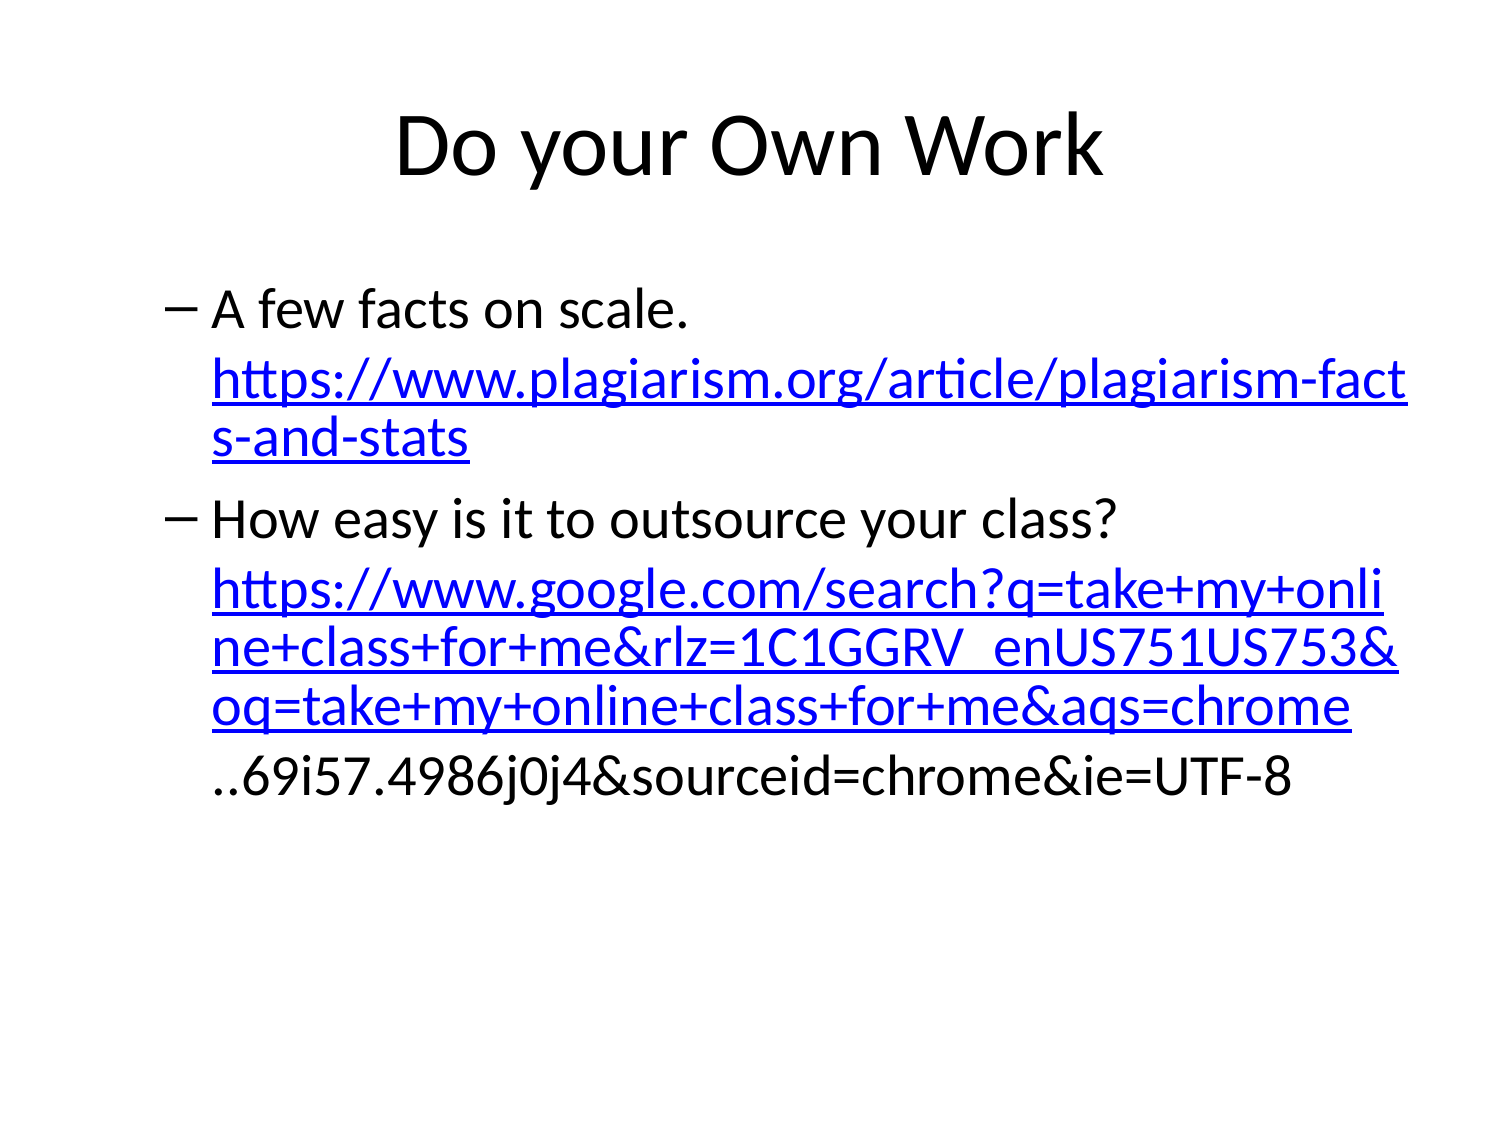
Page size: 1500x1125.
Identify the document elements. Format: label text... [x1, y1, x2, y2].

list A few facts on scale. https://www.plagiarism.org/article/plagiarism-facts-and-stats How easy is it to outsource your class? https://www.google.com/search?q=take+my+online+class+for+me&rlz=1C1GGRV_enUS751US753&oq=take+my+online+class+for+me&aqs=chrome..69i57.4986j0j4&sourceid=chrome&ie=UTF-8 [75, 262, 1425, 1005]
title Do your Own Work [75, 45, 1425, 233]
